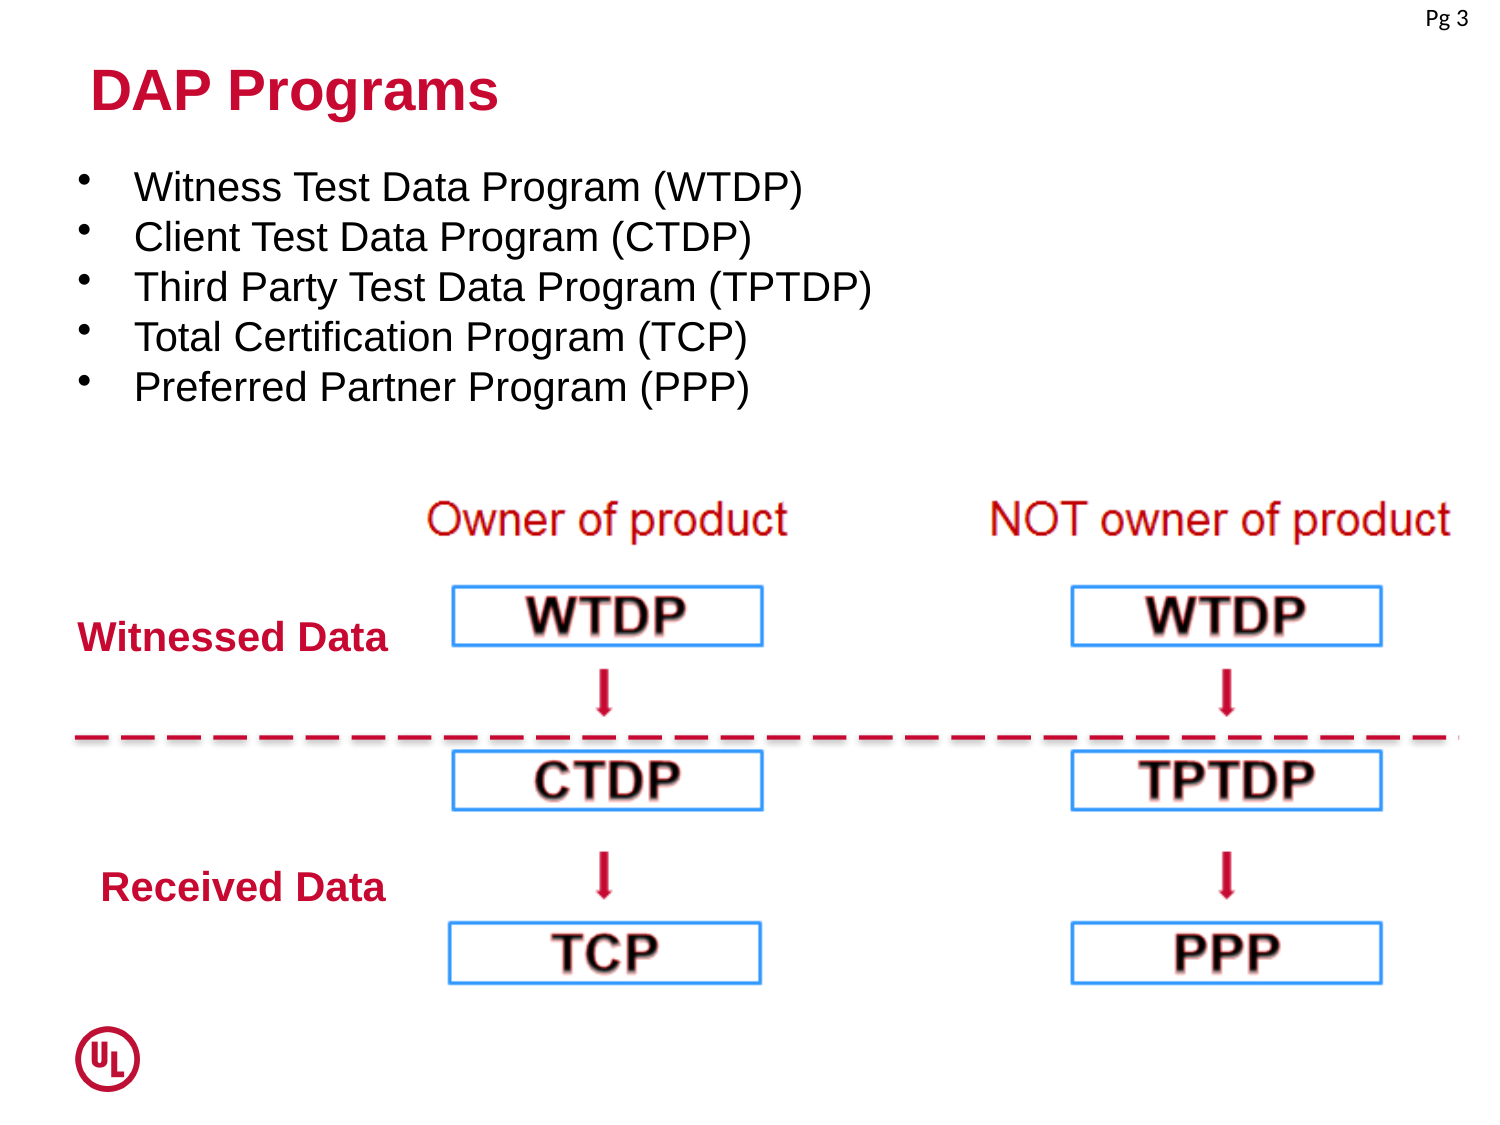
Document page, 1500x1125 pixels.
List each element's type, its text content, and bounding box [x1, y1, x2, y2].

title DAP Programs [75, 45, 1425, 152]
picture [399, 474, 1460, 737]
picture [399, 738, 1460, 1001]
list Witness Test Data Program (WTDP) Client Test Data Program (CTDP) Third Party Test Data Program (TPTDP) Total Certification Program (TCP) Preferred Partner Program (PPP) Witnessed Data Received Data [62, 152, 1425, 1020]
picture [75, 1026, 140, 1092]
